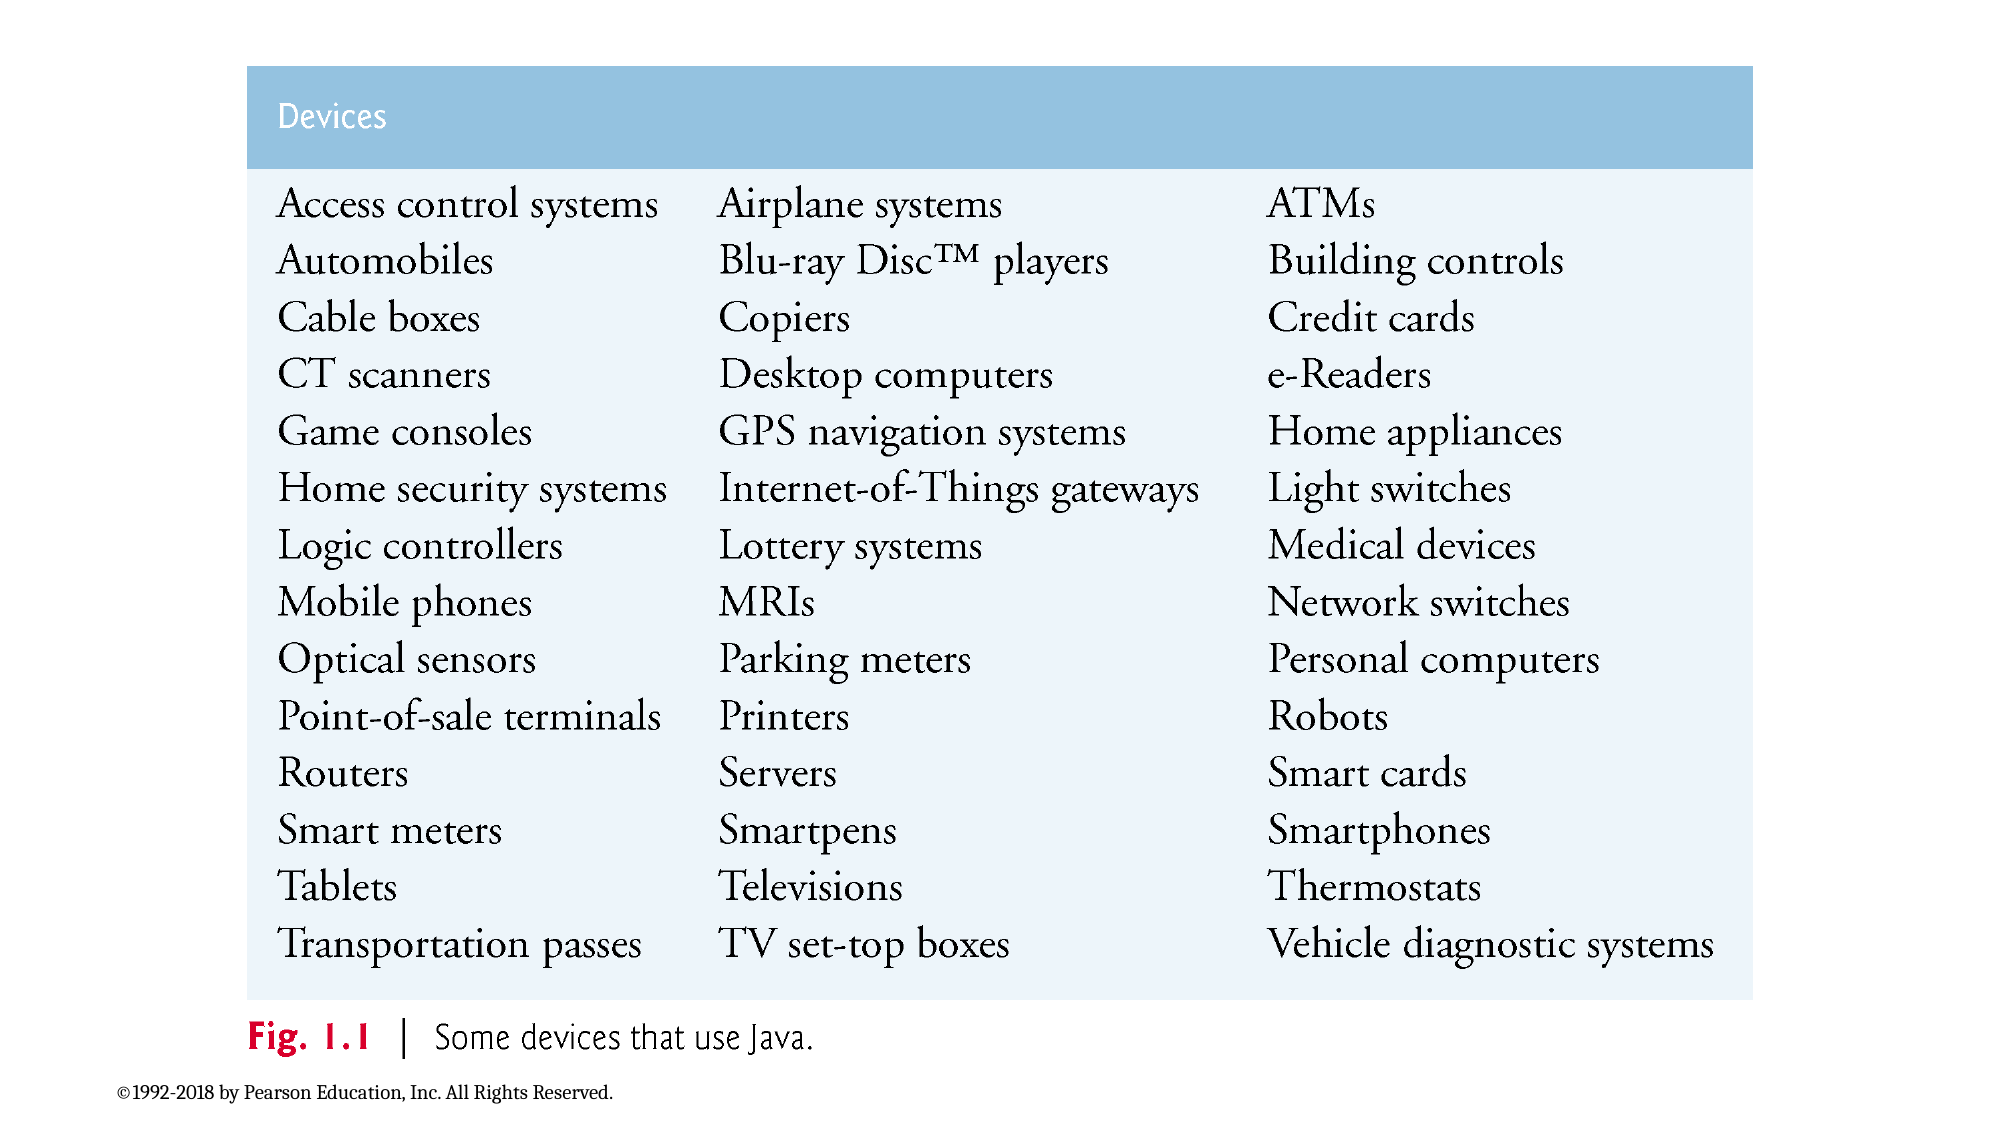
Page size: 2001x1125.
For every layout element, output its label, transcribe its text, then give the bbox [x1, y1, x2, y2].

picture [180, 0, 1820, 1125]
footer ©1992-2018 by Pearson Education, Inc. All Rights Reserved. [99, 1051, 173, 1112]
